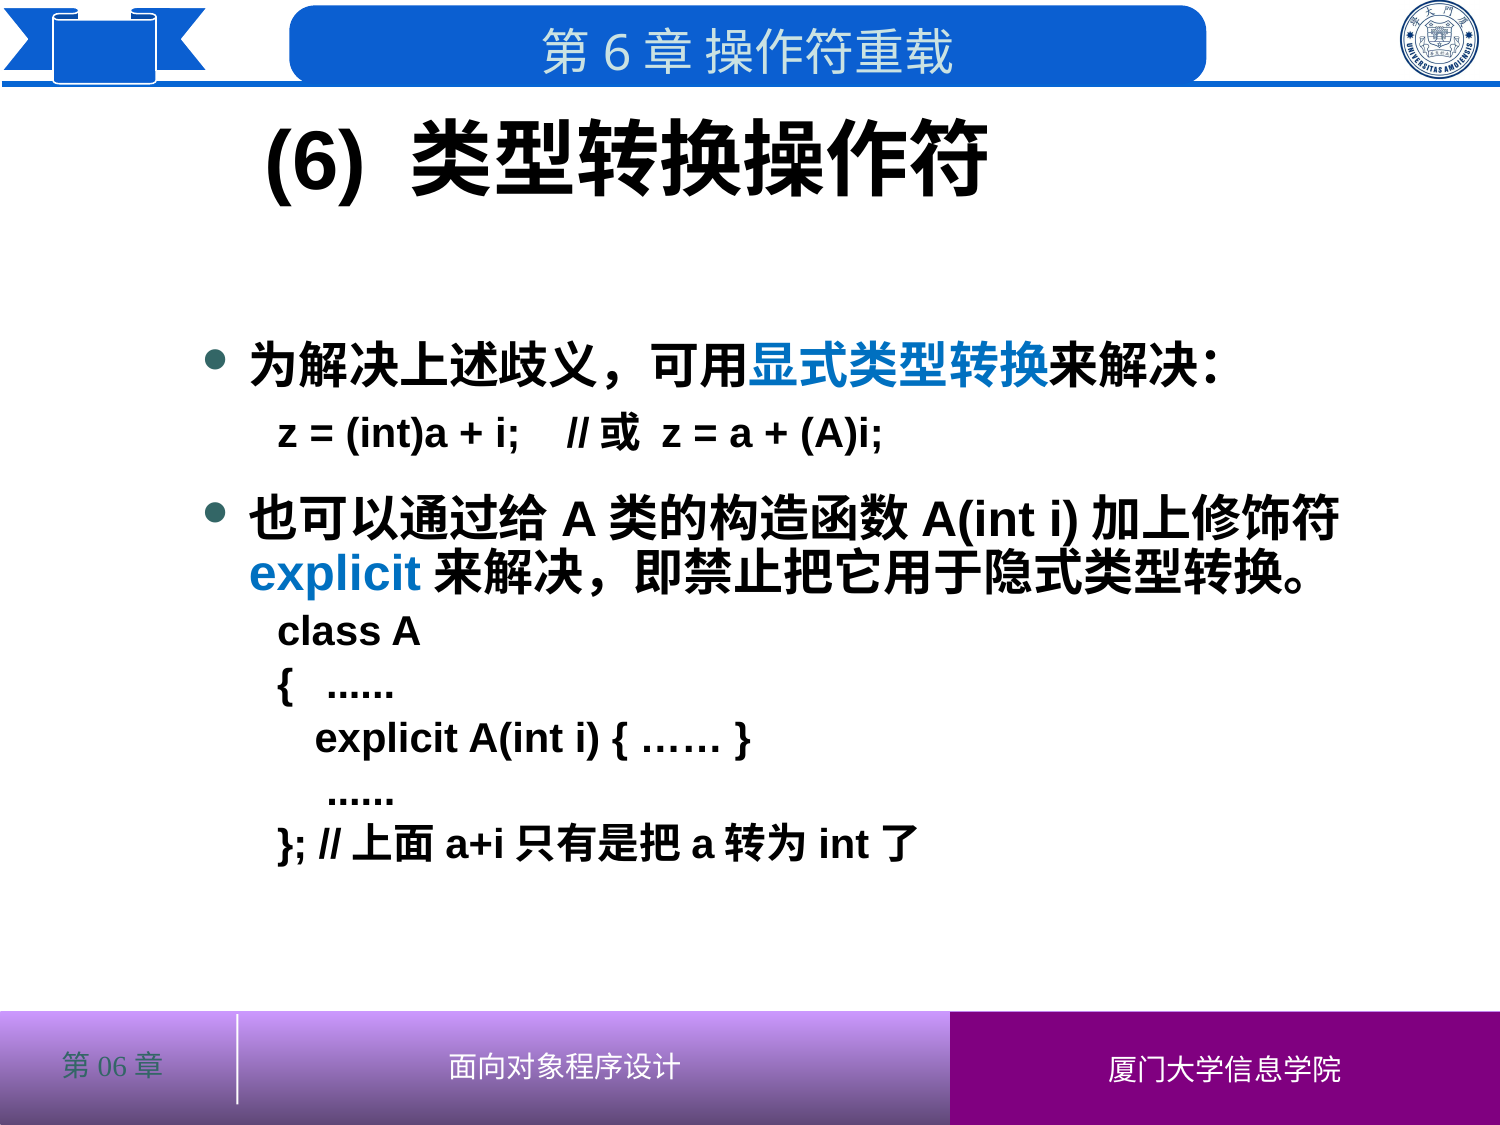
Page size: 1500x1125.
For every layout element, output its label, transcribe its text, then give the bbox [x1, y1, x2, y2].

list 为解决上述歧义，可用显式类型转换来解决： z = (int)a + i; //或 z = a + (A)i; 也可以通过给A类的构造函数A(int i)加上修饰符explicit来解决，即禁止把它用于隐式类型转换。 class A { ...... explicit A(int i) { …… } ...... }; //上面a+i只有是把a转为int了 [111, 266, 1384, 969]
slide_number [249, 1024, 463, 1101]
picture [1399, 0, 1480, 80]
text_box (6) 类型转换操作符 [249, 31, 1301, 282]
